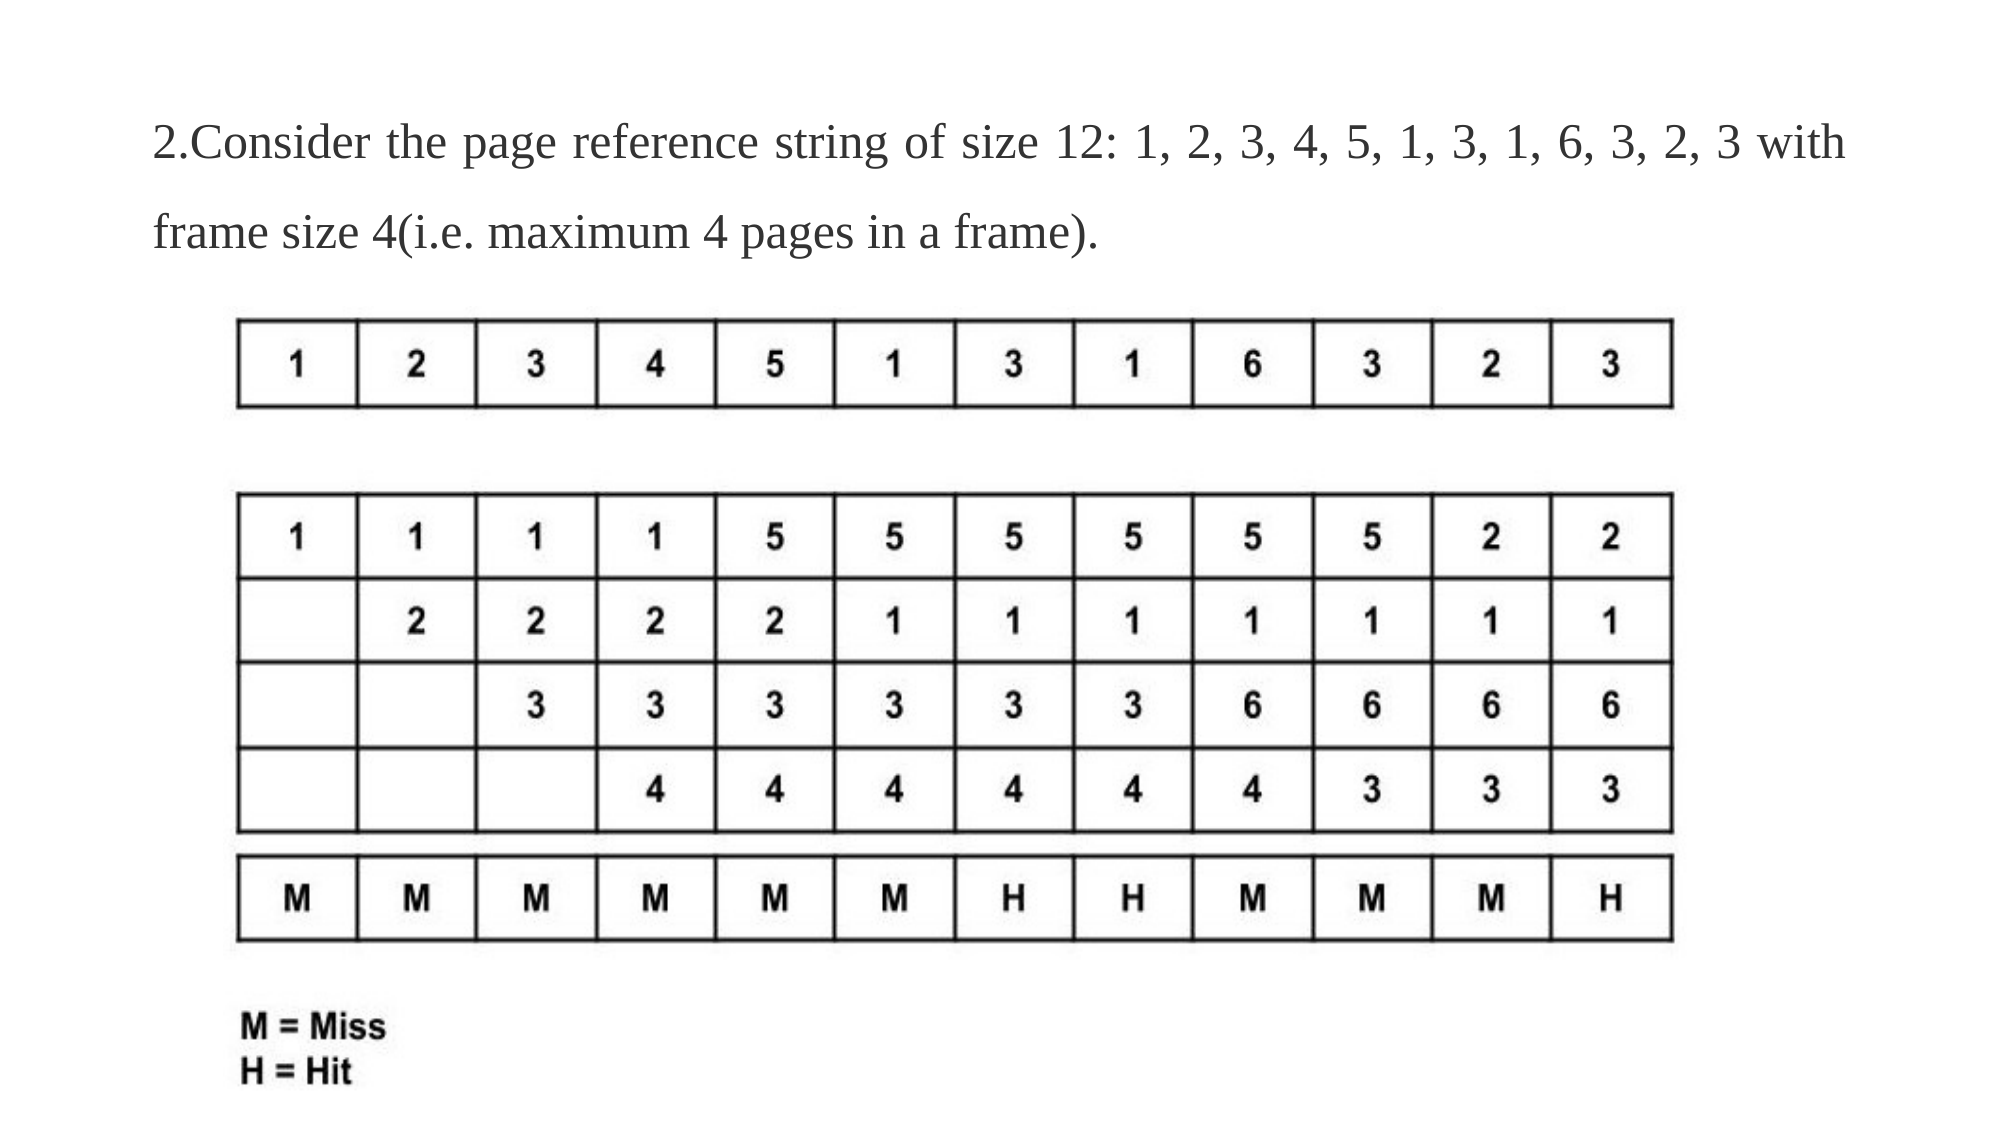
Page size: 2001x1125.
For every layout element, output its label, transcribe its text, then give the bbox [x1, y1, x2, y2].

picture [223, 306, 1690, 1101]
title 2.Consider the page reference string of size 12: 1, 2, 3, 4, 5, 1, 3, 1, 6, 3, 2, 3 with frame size 4(i.e. maximum 4 pages in a frame). [137, 59, 1863, 278]
